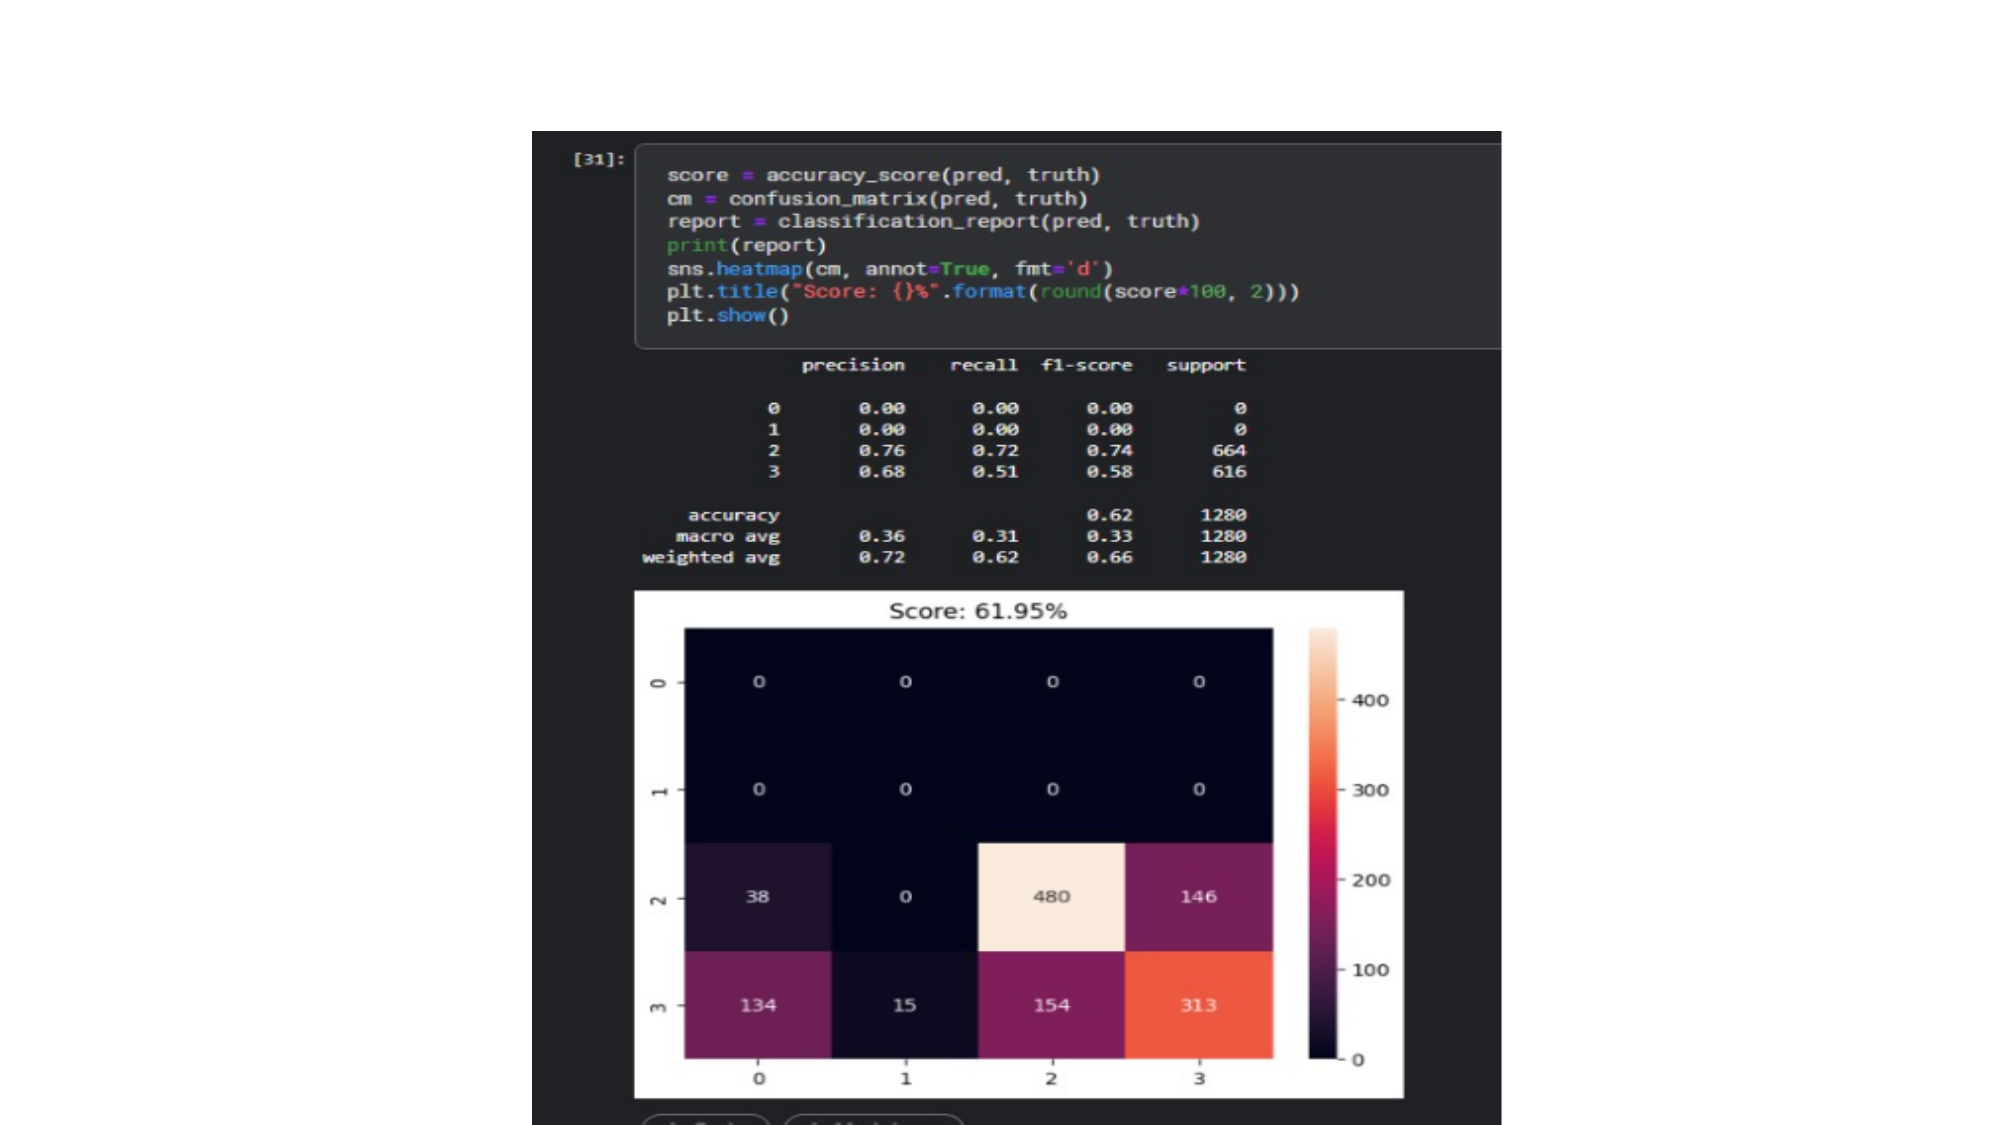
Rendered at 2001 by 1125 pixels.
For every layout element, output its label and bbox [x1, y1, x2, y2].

picture [532, 131, 1504, 1125]
